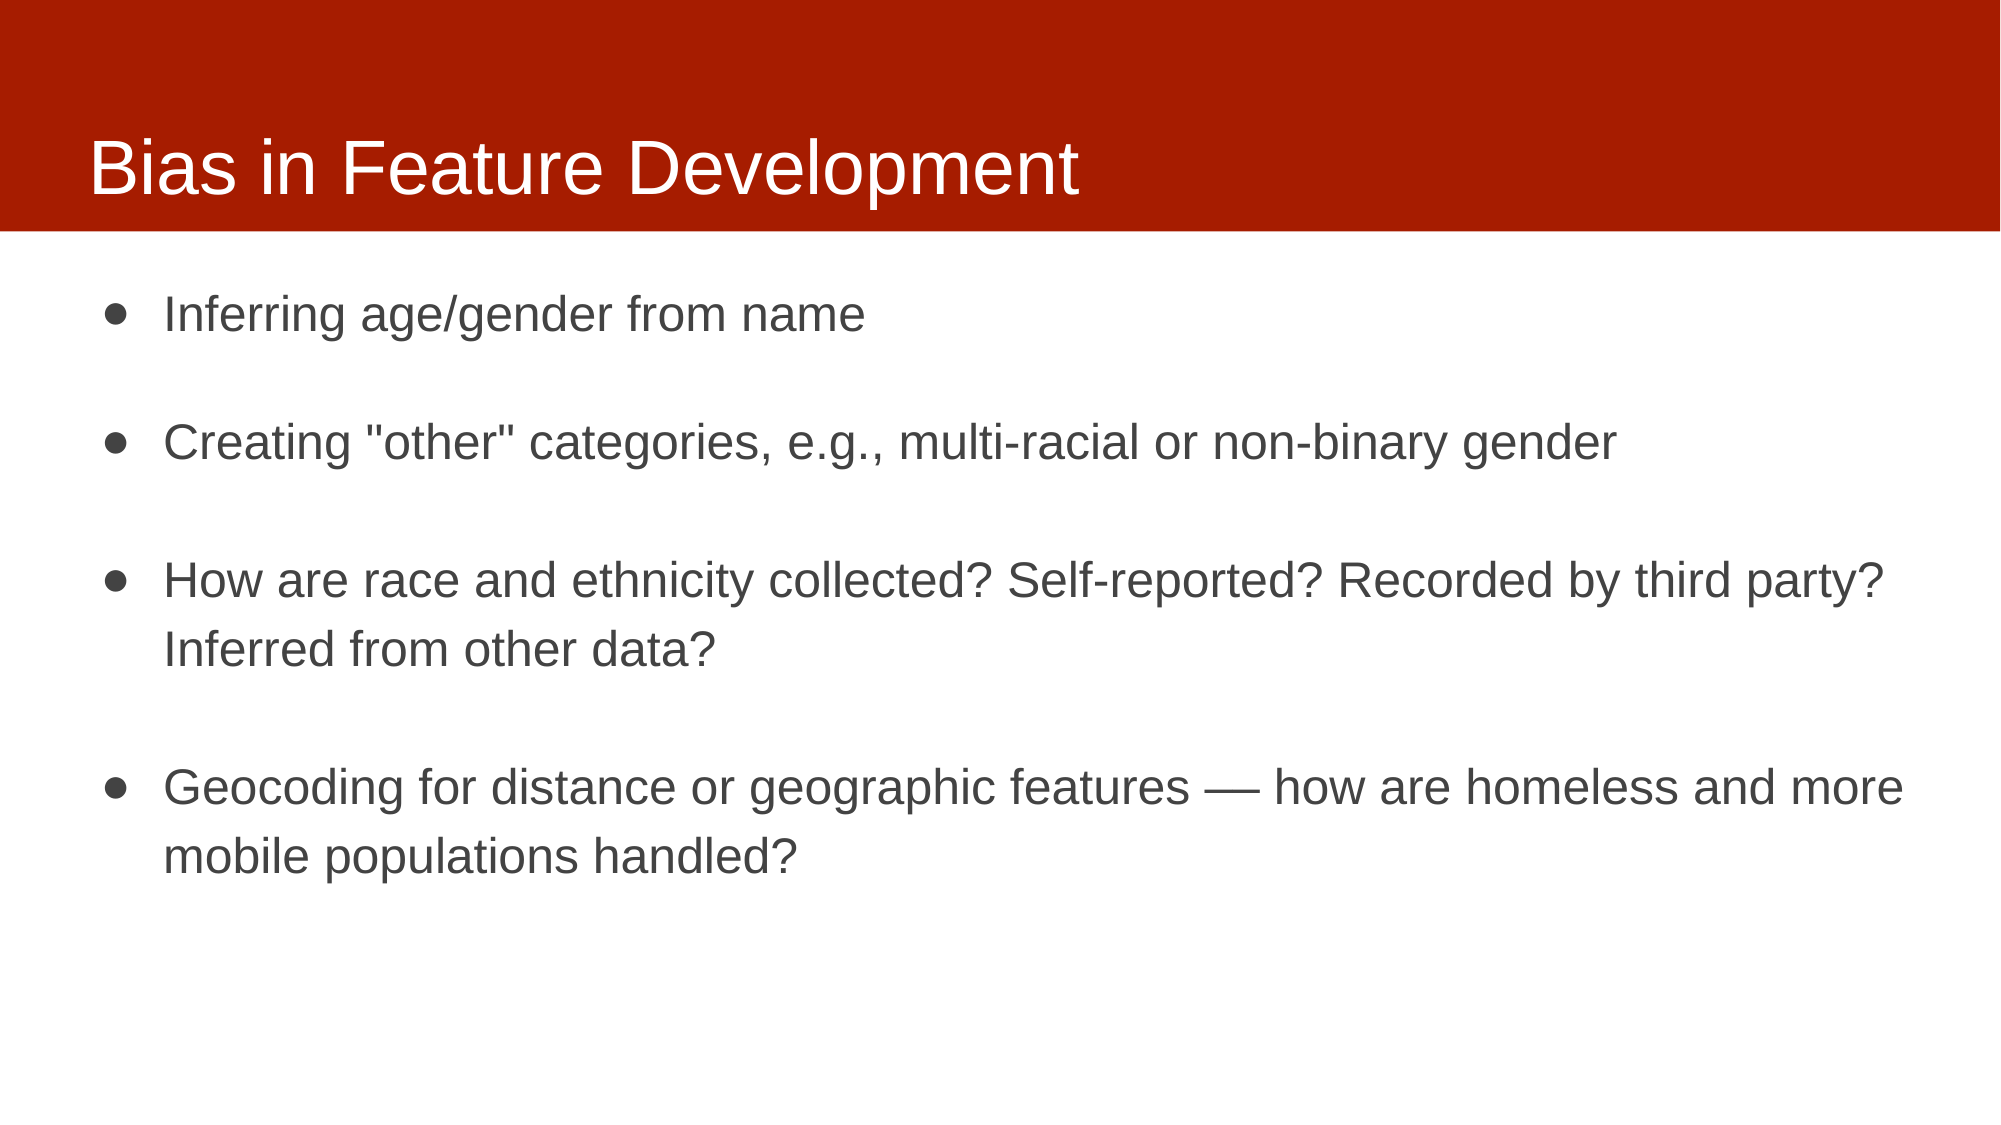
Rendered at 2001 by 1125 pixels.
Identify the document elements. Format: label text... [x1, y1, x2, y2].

title Bias in Feature Development [68, 97, 1932, 223]
list Inferring age/gender from name Creating "other" categories, e.g., multi-racial or non-binary gender How are race and ethnicity collected? Self-reported? Recorded by third party? Inferred from other data? Geocoding for distance or geographic features –– how are homeless and more mobile populations handled? [68, 252, 1932, 1000]
